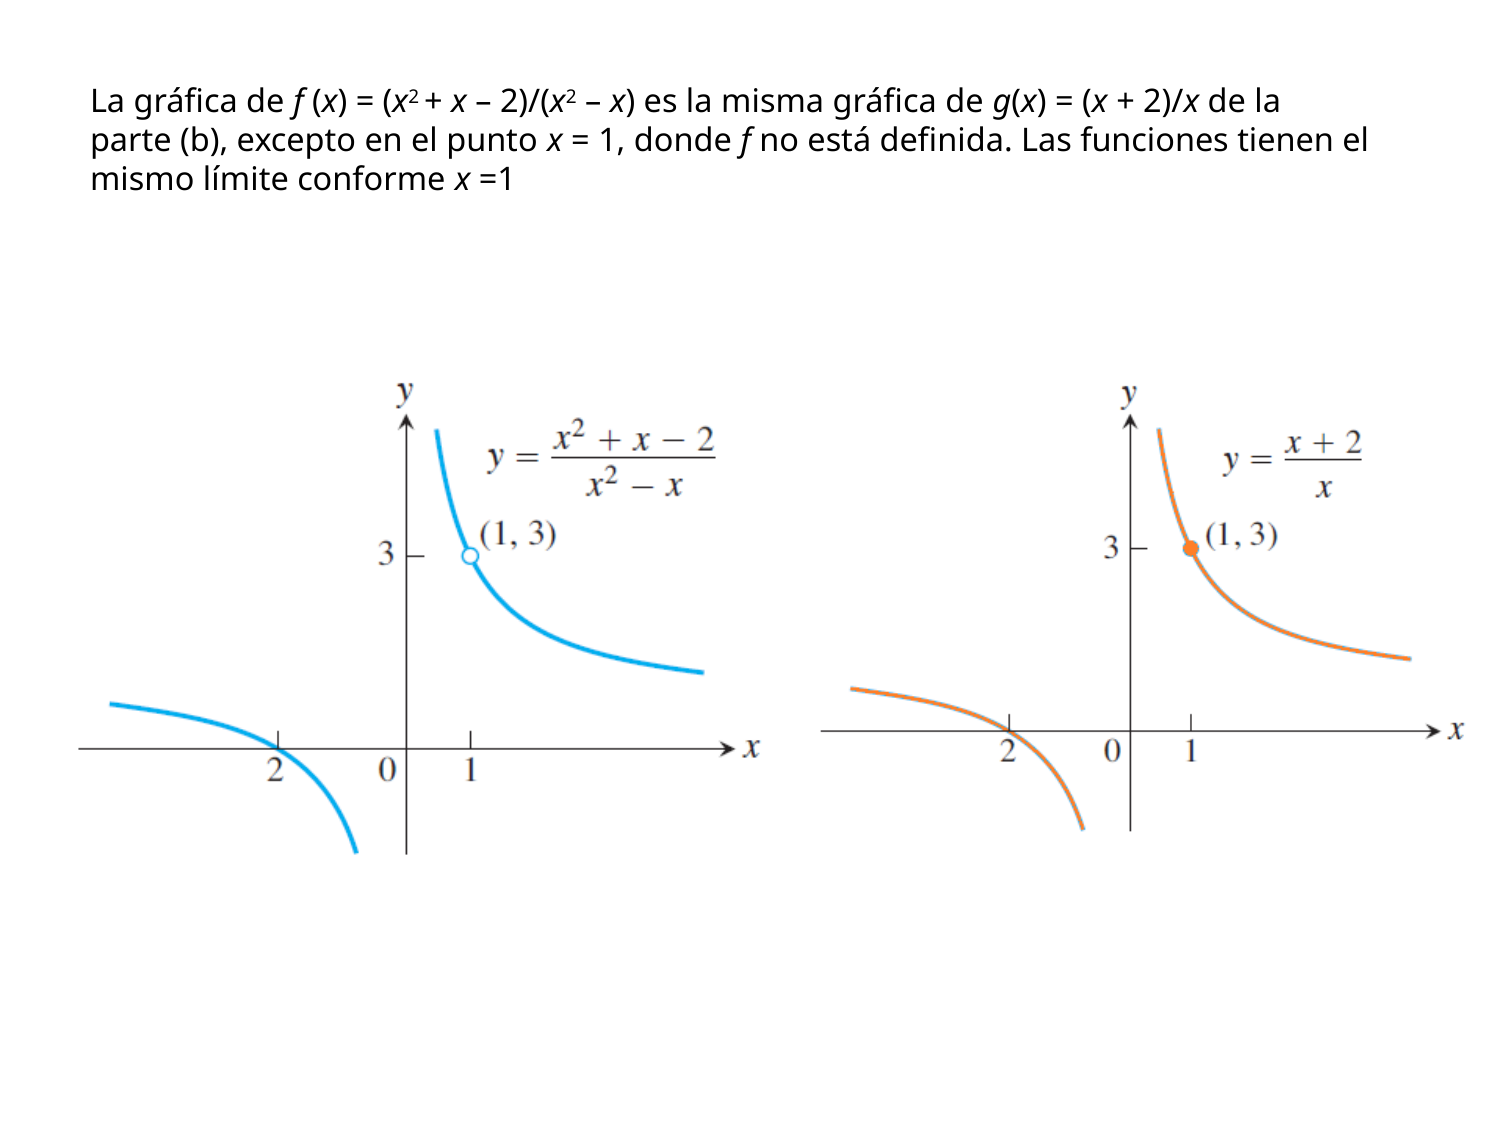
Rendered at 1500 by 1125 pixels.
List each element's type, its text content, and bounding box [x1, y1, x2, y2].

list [2, 349, 791, 869]
title La gráfica de f (x) = (x2 + x – 2)/(x2 – x) es la misma gráfica de g(x) = (x + 2)/x de la parte (b), excepto en el punto x = 1, donde f no está definida. Las funciones tienen el mismo límite conforme x =1 [75, 45, 1425, 233]
picture [790, 373, 1487, 834]
